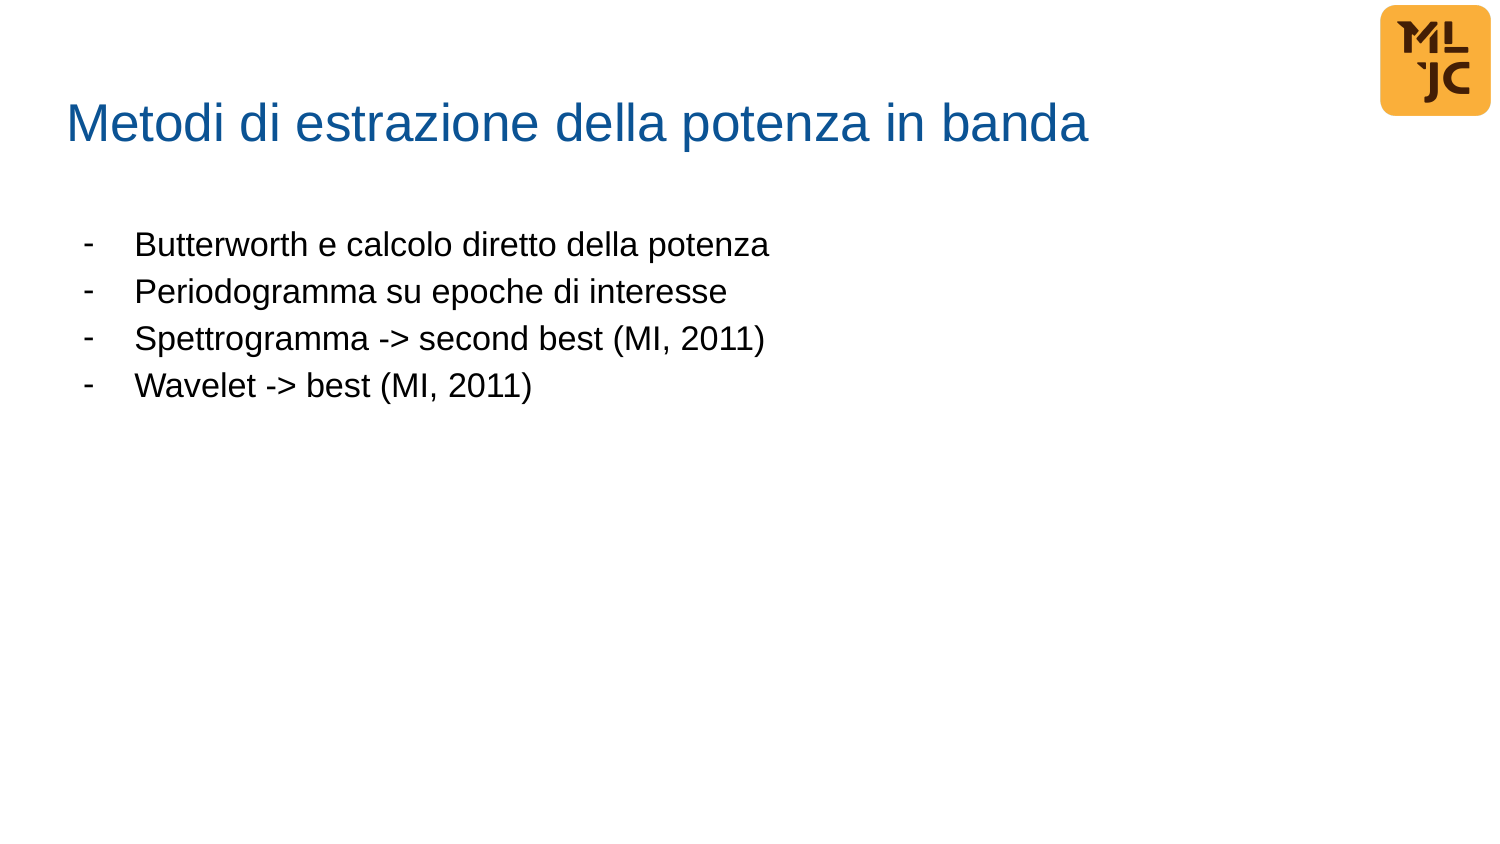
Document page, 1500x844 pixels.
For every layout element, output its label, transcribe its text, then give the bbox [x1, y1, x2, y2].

picture [1380, 5, 1491, 116]
title Metodi di estrazione della potenza in banda [51, 72, 1449, 167]
list Butterworth e calcolo diretto della potenza Periodogramma su epoche di interesse Spettrogramma -> second best (MI, 2011) Wavelet -> best (MI, 2011) [51, 201, 1449, 421]
